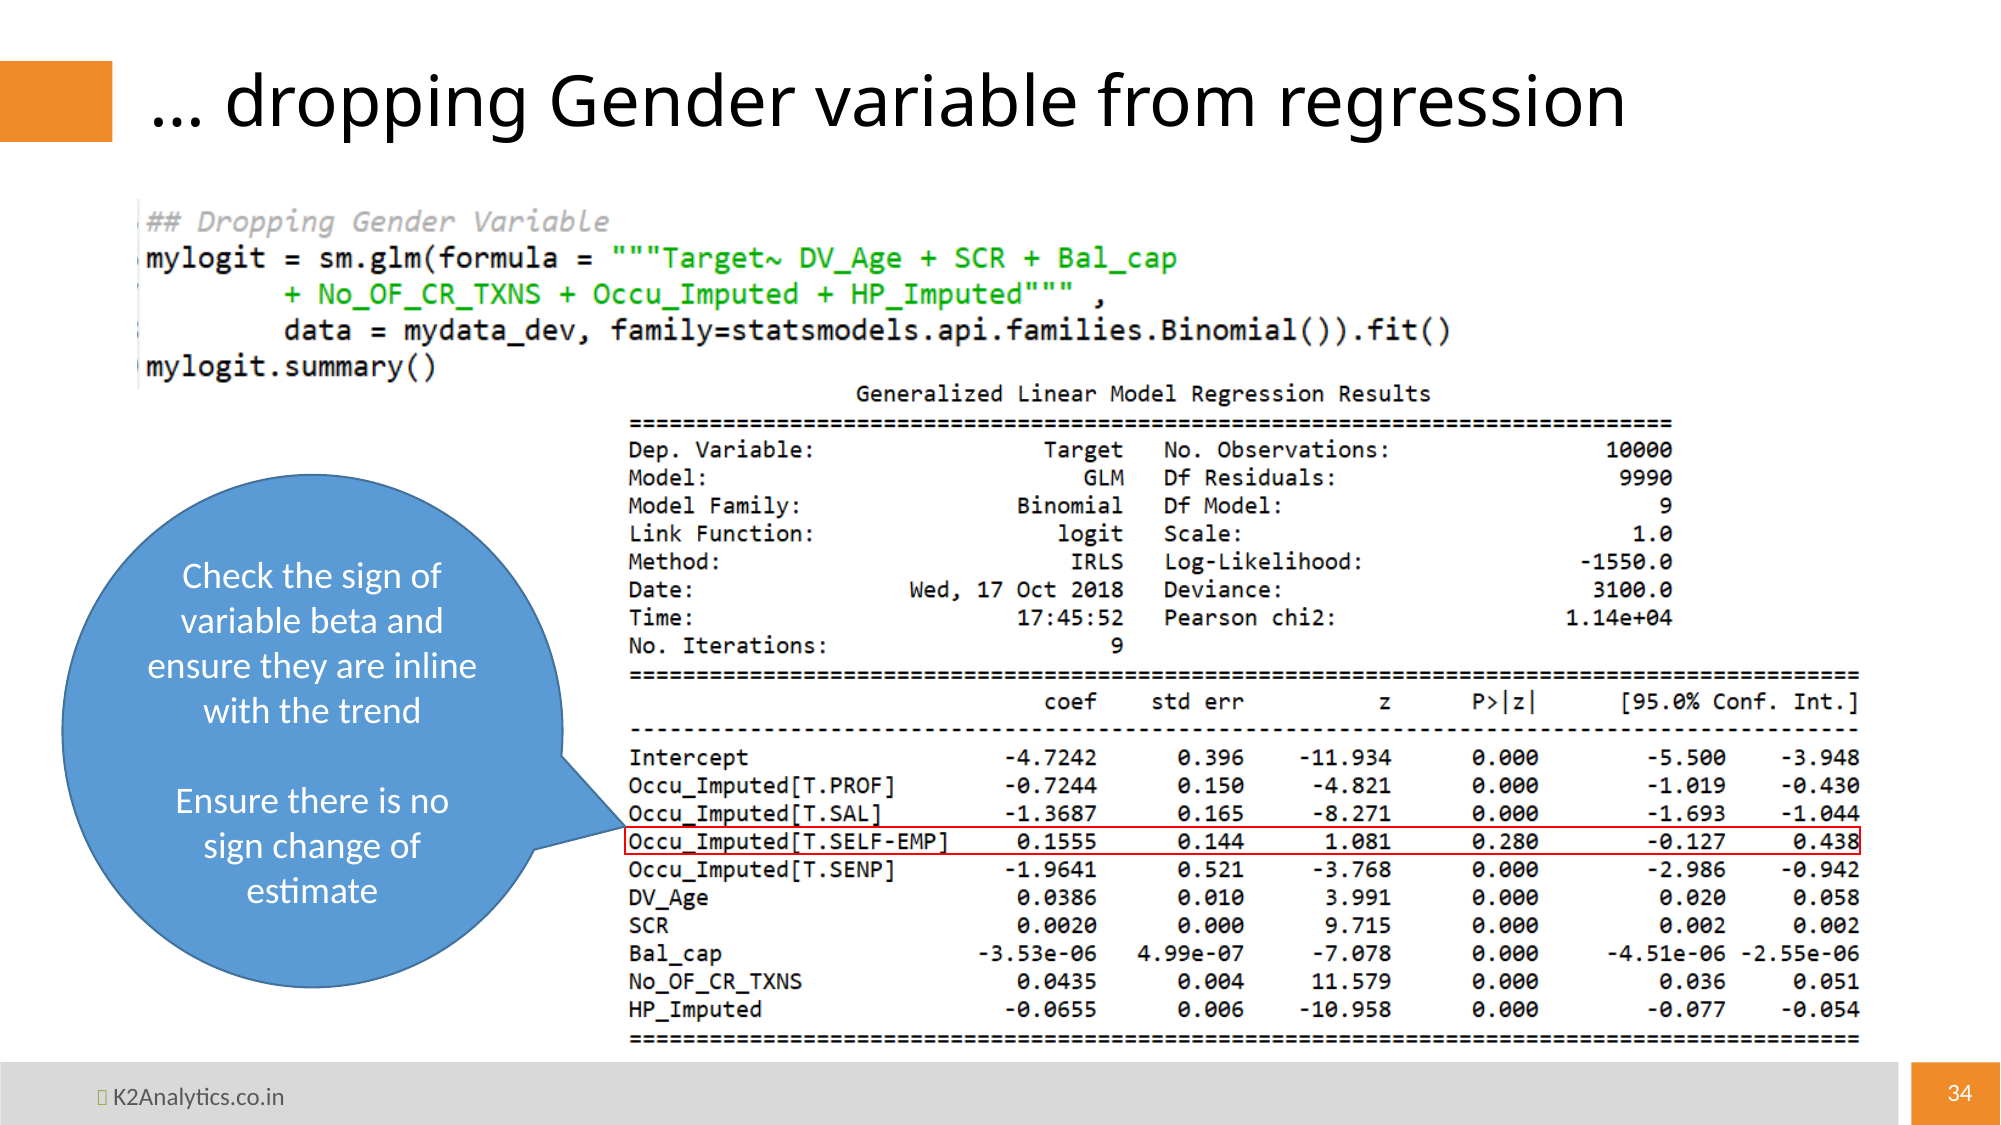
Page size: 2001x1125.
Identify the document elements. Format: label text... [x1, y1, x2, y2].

picture [137, 199, 1865, 1050]
slide_number 34 [1925, 1061, 1988, 1122]
text_box Check the sign of variable beta and ensure they are inline with the trend Ensure there is no sign change of estimate [61, 473, 624, 989]
title … dropping Gender variable from regression [134, 57, 1860, 150]
